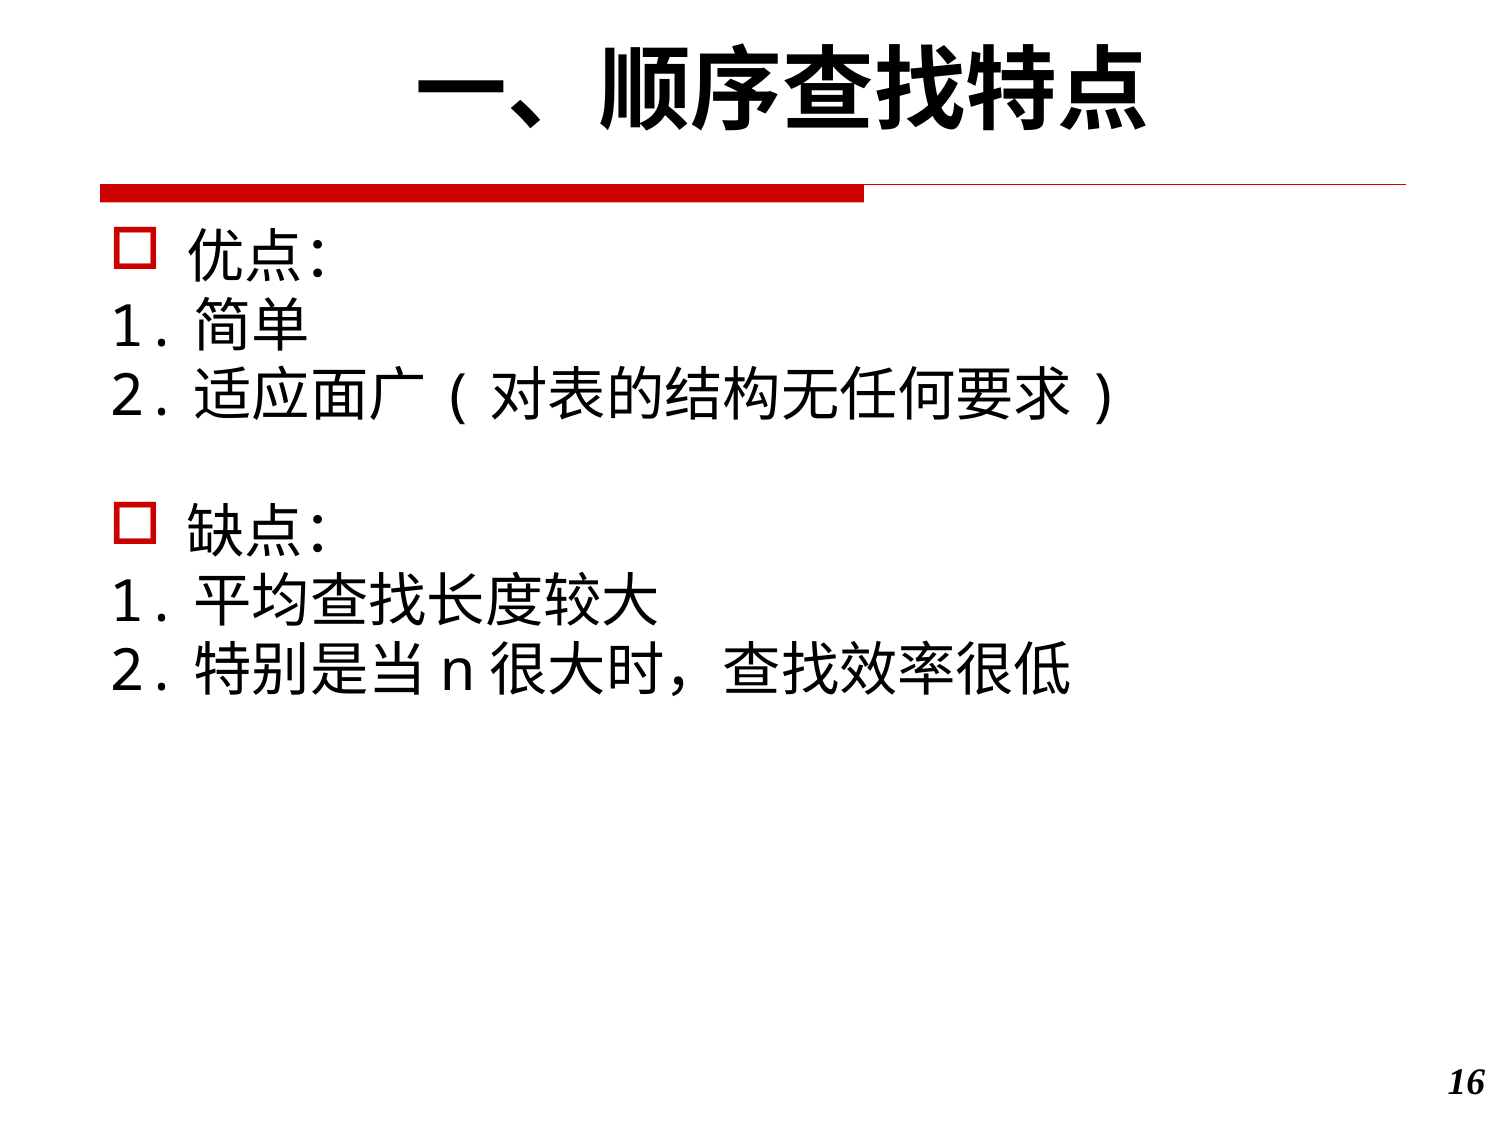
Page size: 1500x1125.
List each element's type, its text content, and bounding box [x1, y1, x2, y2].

text_box 一、顺序查找特点 [89, 23, 1477, 149]
text_box 16 [1400, 1049, 1500, 1110]
list 优点： 1.简单 2.适应面广(对表的结构无任何要求) 缺点： 1.平均查找长度较大 2.特别是当n很大时，查找效率很低 [94, 219, 1287, 883]
